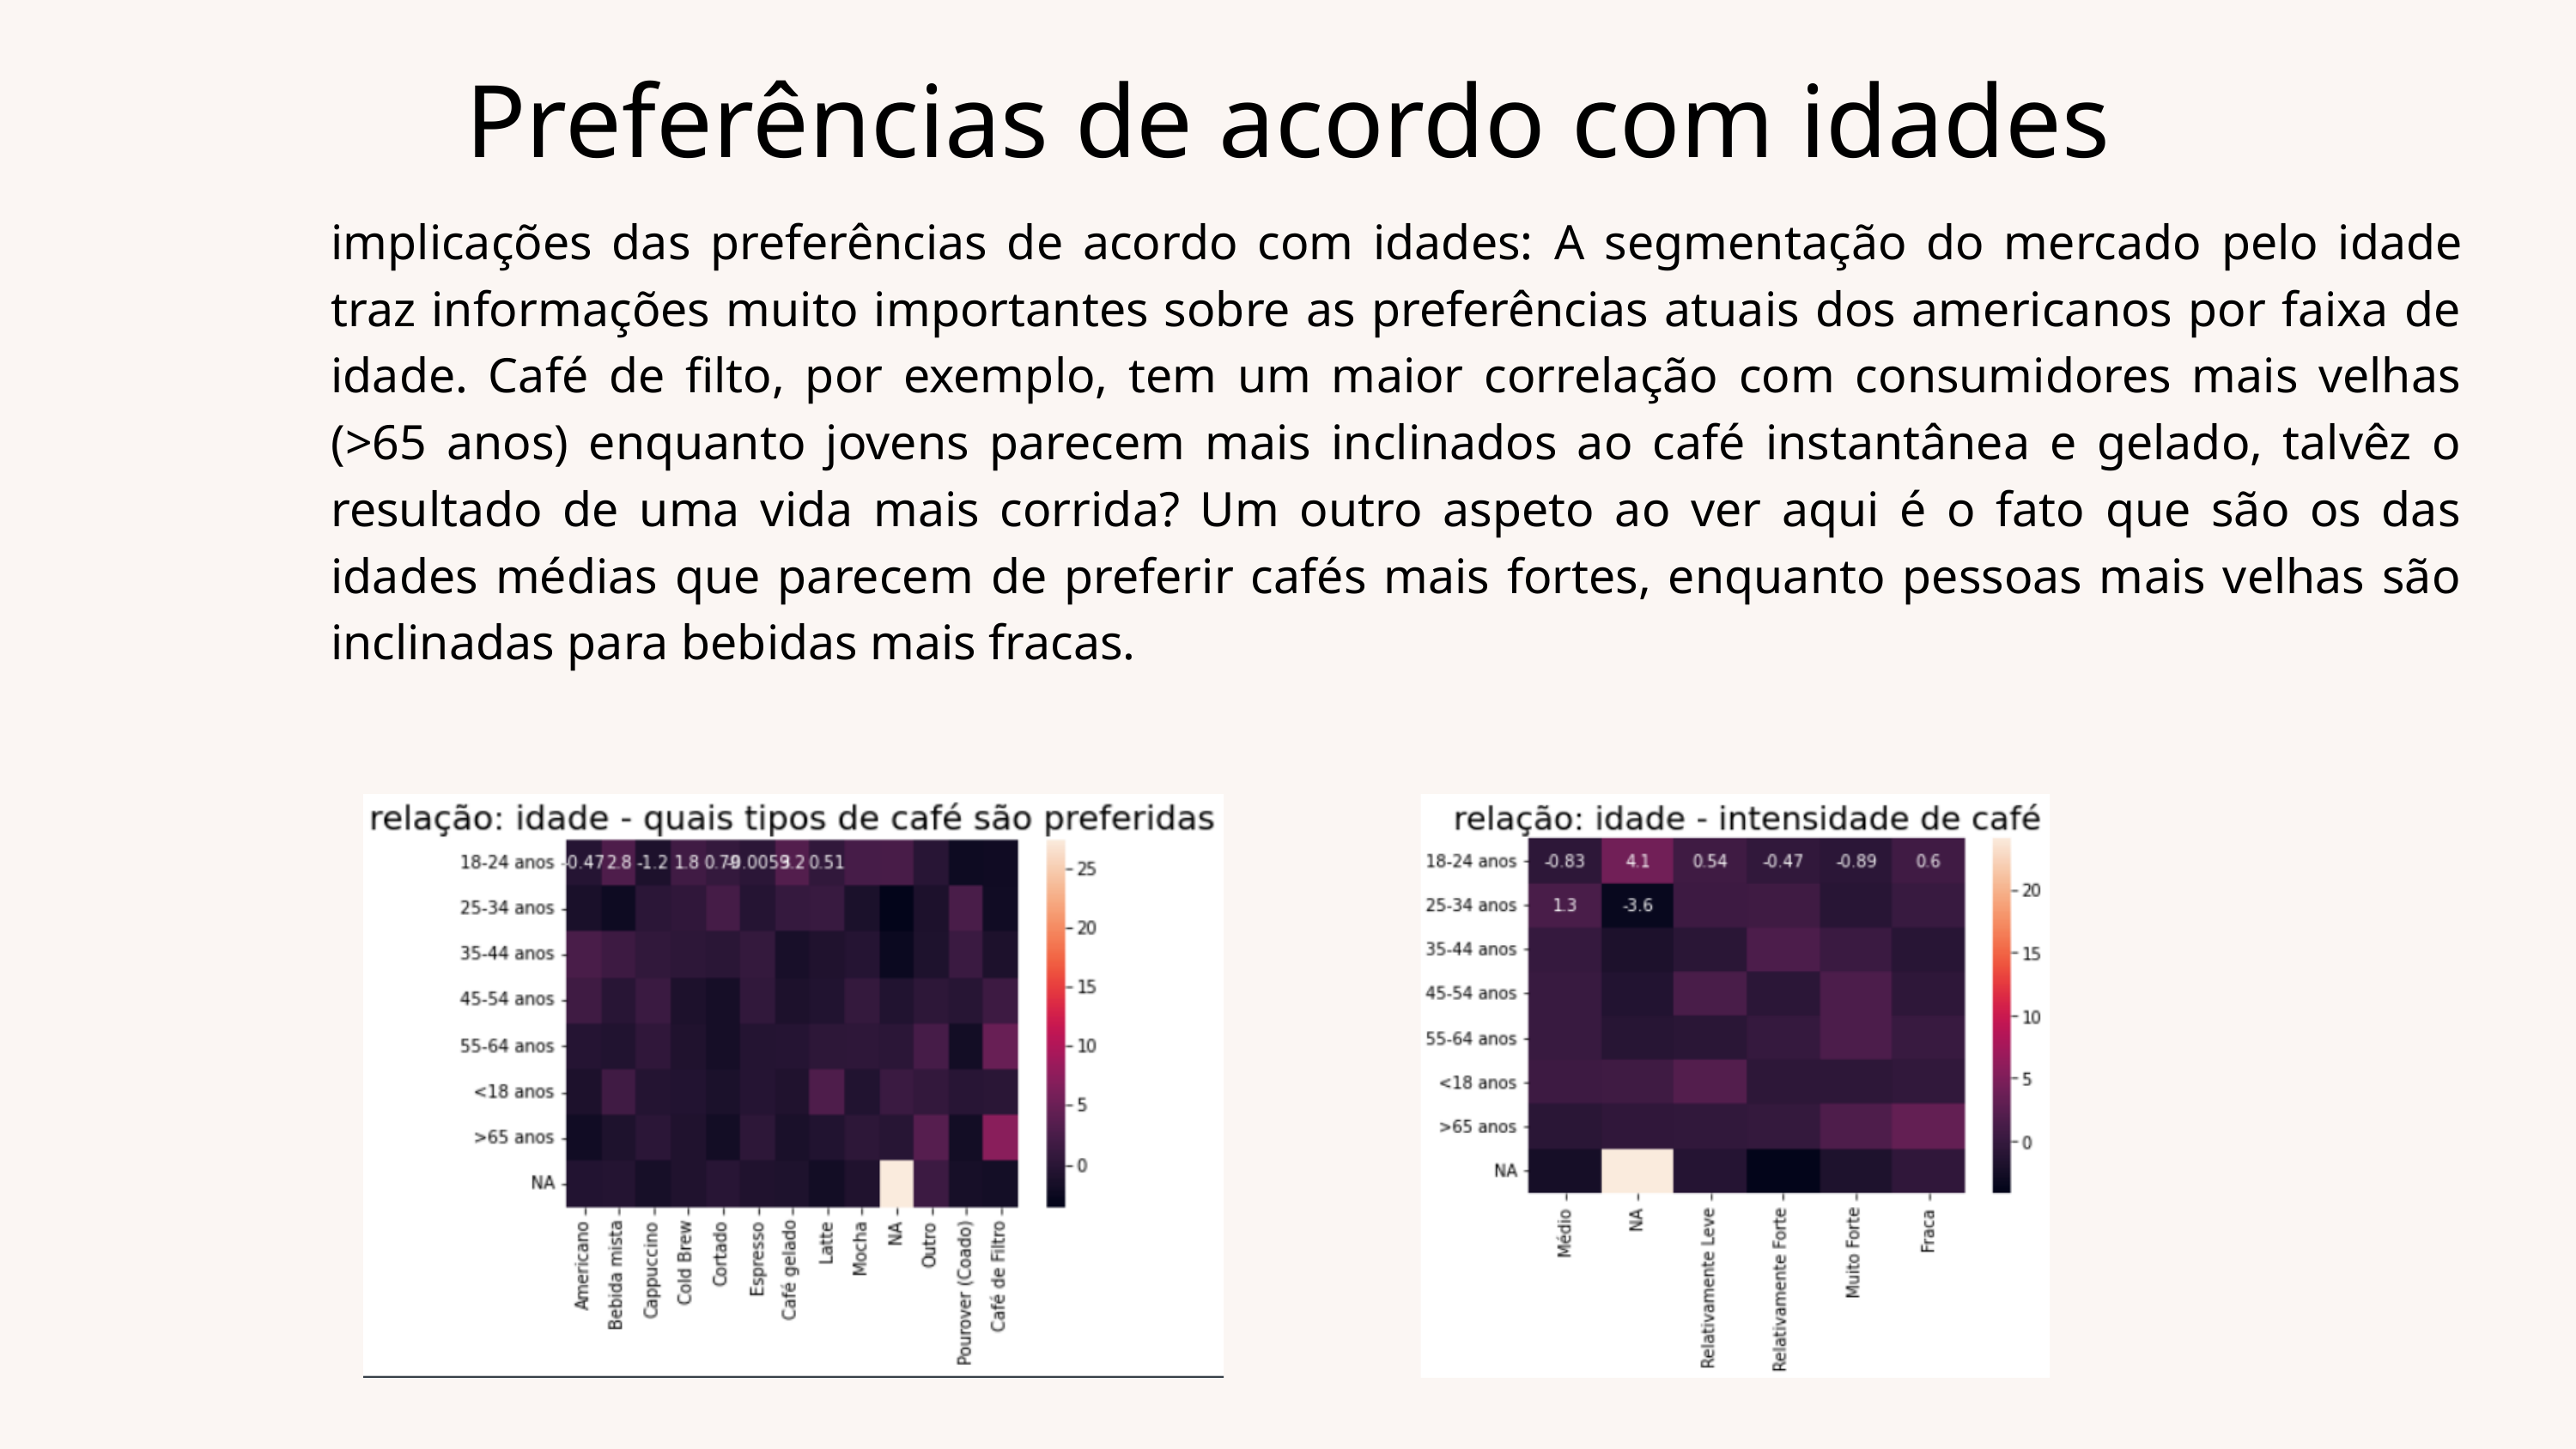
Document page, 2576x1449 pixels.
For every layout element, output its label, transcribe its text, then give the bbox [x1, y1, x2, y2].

text_box [362, 814, 1224, 1379]
text_box implicações das preferências de acordo com idades: A segmentação do mercado pelo idade traz informações muito importantes sobre as preferências atuais dos americanos por faixa de idade. Café de filto, por exemplo, tem um maior correlação com consumidores mais velhas (>65 anos) enquanto jovens parecem mais inclinados ao café instantânea e gelado, talvêz o resultado de uma vida mais corrida? Um outro aspeto ao ver aqui é o fato que são os das idades médias que parecem de preferir cafés mais fortes, enquanto pessoas mais velhas são inclinadas para bebidas mais fracas. [331, 202, 2464, 814]
text_box [1420, 814, 2050, 1379]
text_box Preferências de acordo com idades [418, 37, 2158, 178]
